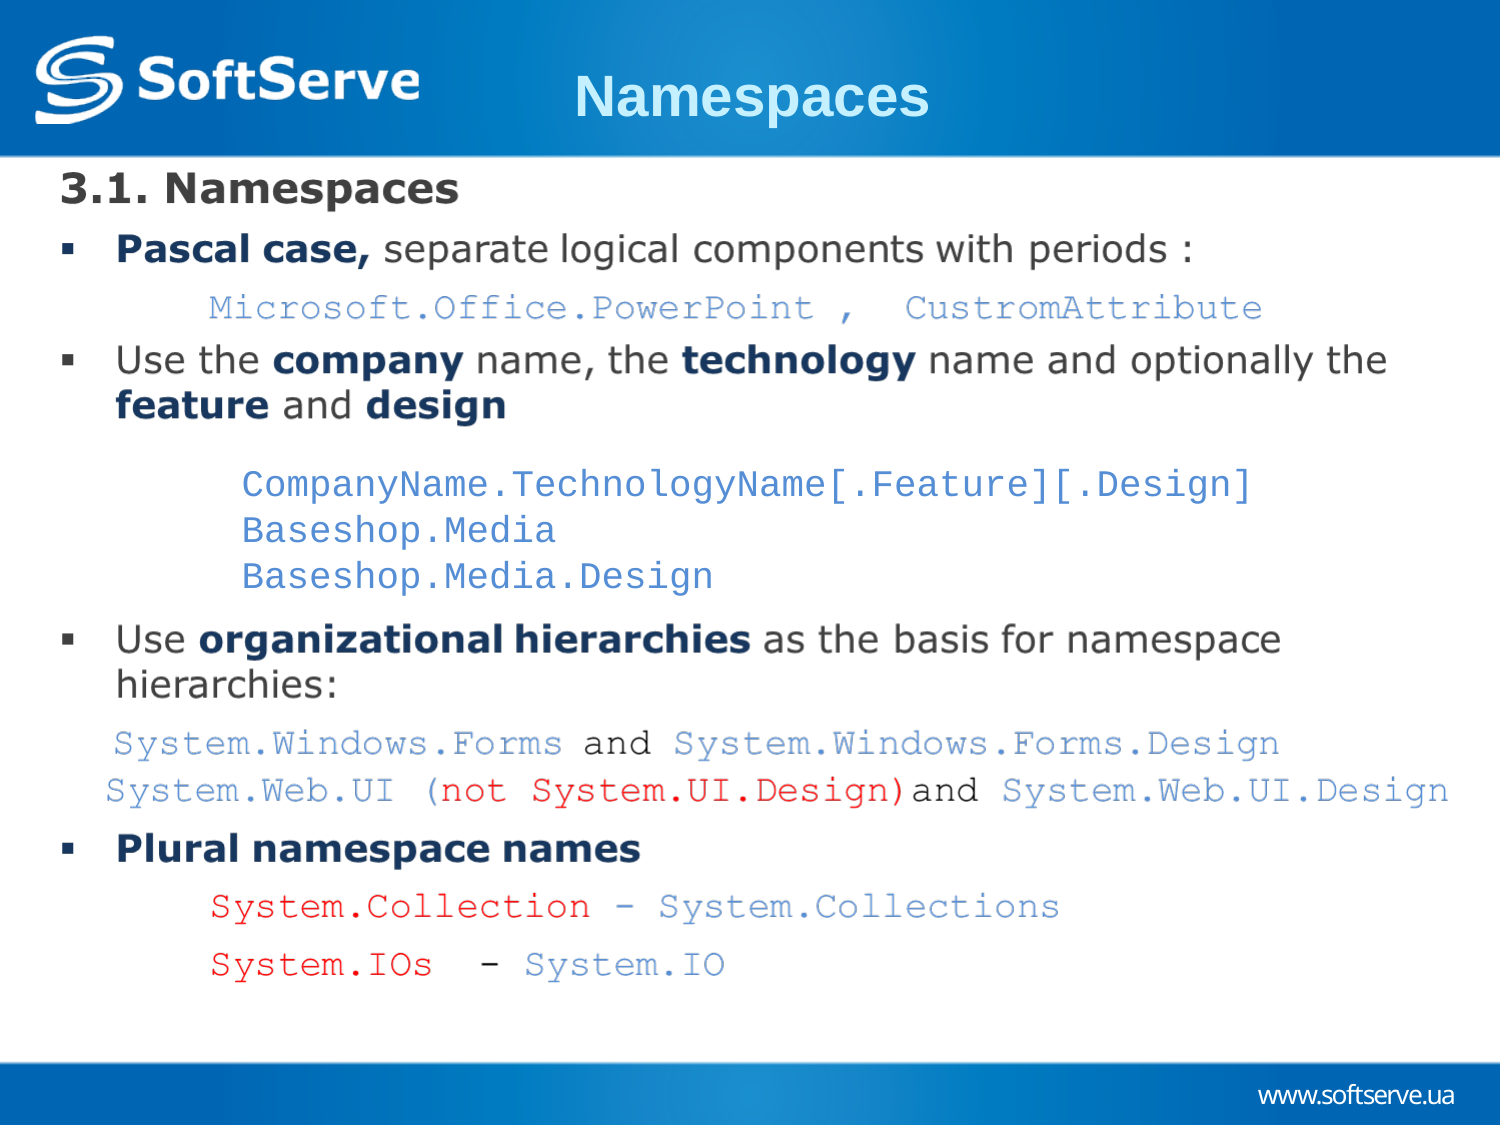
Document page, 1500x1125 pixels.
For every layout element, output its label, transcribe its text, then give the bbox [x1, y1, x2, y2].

title Namespaces [77, 51, 1428, 148]
picture [0, 0, 1500, 1125]
